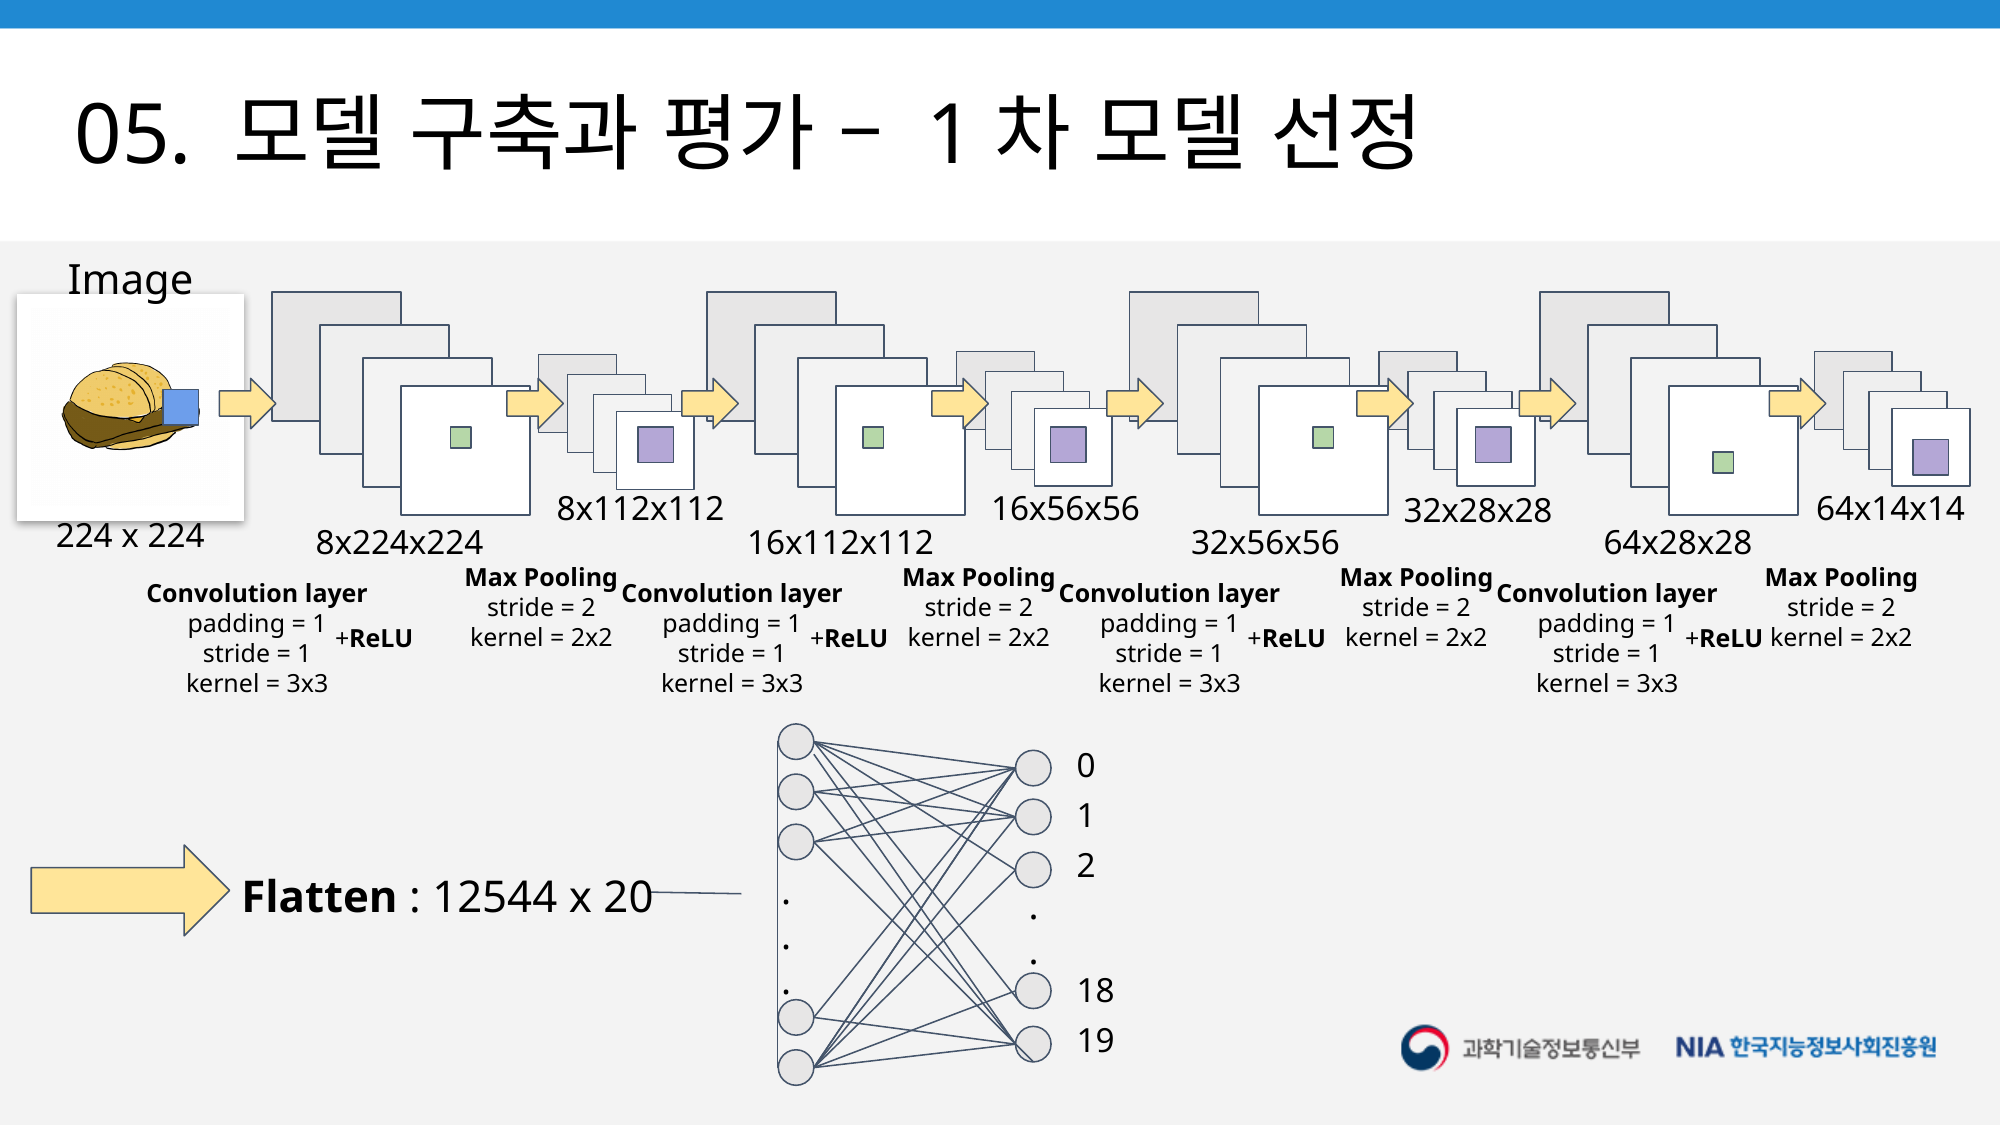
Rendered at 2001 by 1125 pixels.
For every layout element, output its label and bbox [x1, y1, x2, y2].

text_box [271, 291, 530, 516]
text_box [603, 562, 918, 714]
text_box [128, 562, 443, 714]
text_box [1129, 291, 1388, 516]
text_box [1539, 291, 1798, 516]
text_box [1388, 351, 1535, 487]
text_box [1478, 562, 1793, 714]
text_box [813, 741, 1021, 1004]
text_box [538, 354, 695, 490]
text_box [1016, 841, 1034, 1062]
text_box [813, 767, 1016, 1068]
text_box [31, 308, 230, 507]
text_box [1814, 351, 1970, 487]
picture [0, 0, 2000, 1125]
text_box [966, 351, 1113, 487]
text_box [1040, 562, 1355, 714]
text_box [707, 291, 966, 516]
